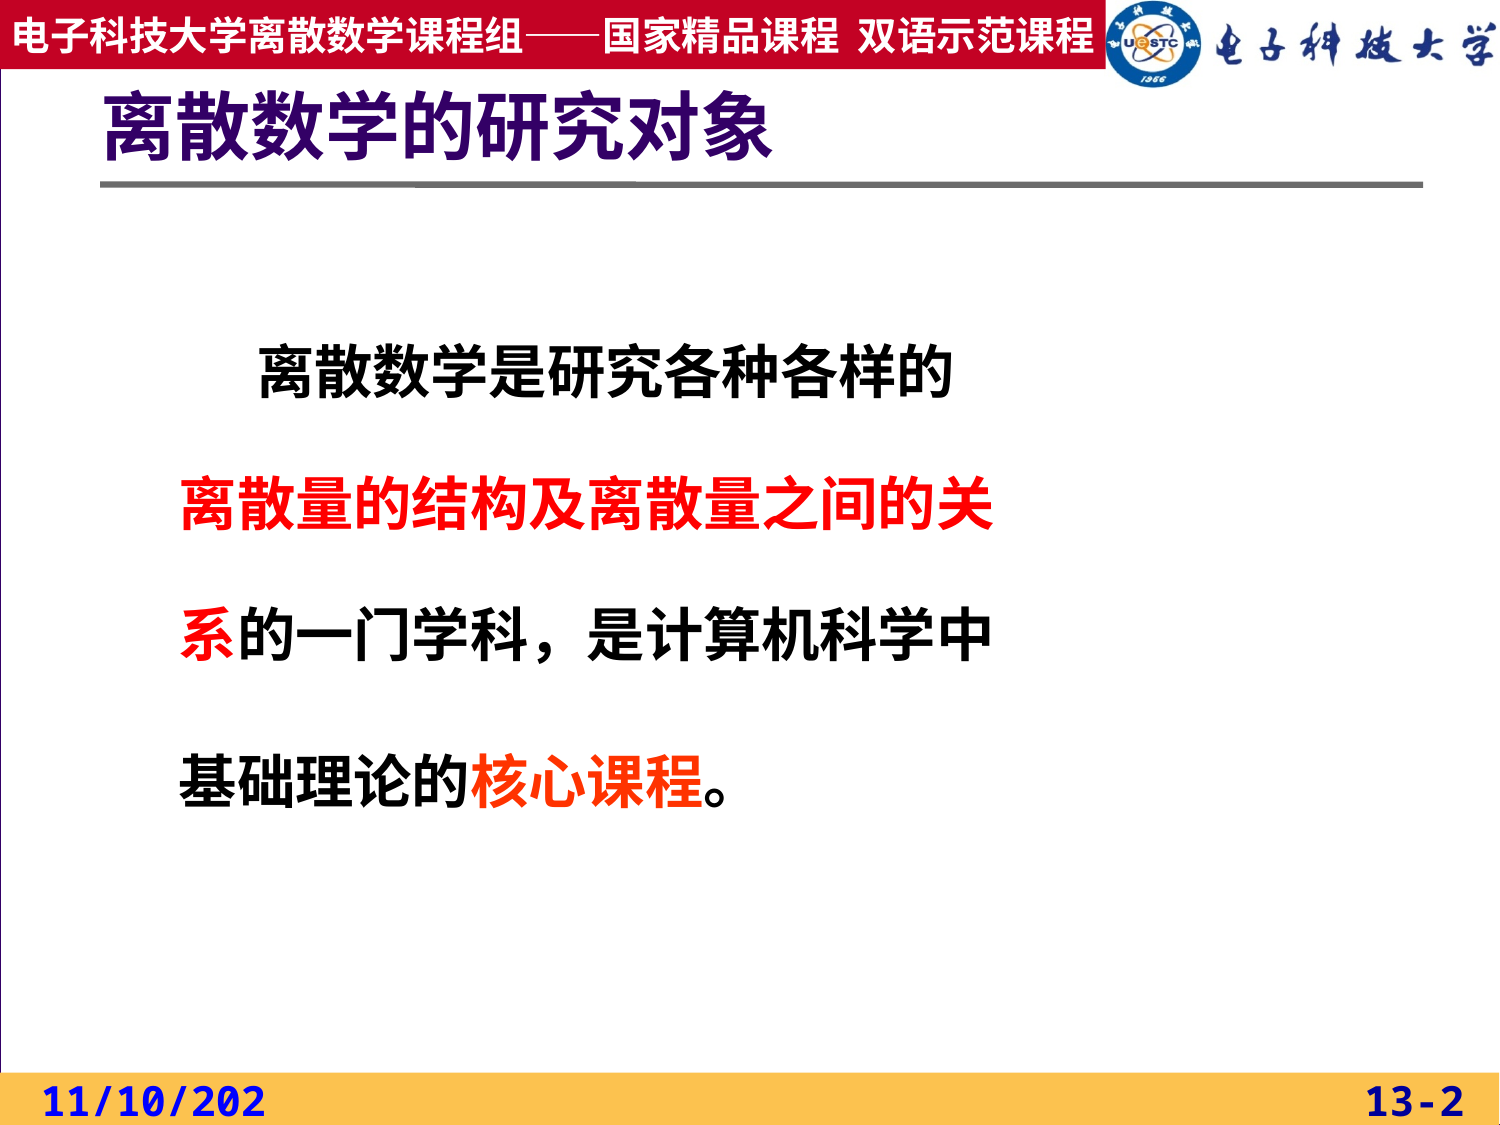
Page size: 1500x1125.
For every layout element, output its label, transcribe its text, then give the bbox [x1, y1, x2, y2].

picture [1106, 0, 1500, 89]
list 离散数学是研究各种各样的 离散量的结构及离散量之间的关 系的一门学科，是计算机科学中 基础理论的核心课程。 [164, 263, 1327, 832]
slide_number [34, 1074, 284, 1125]
title 离散数学的研究对象 [100, 54, 1424, 207]
